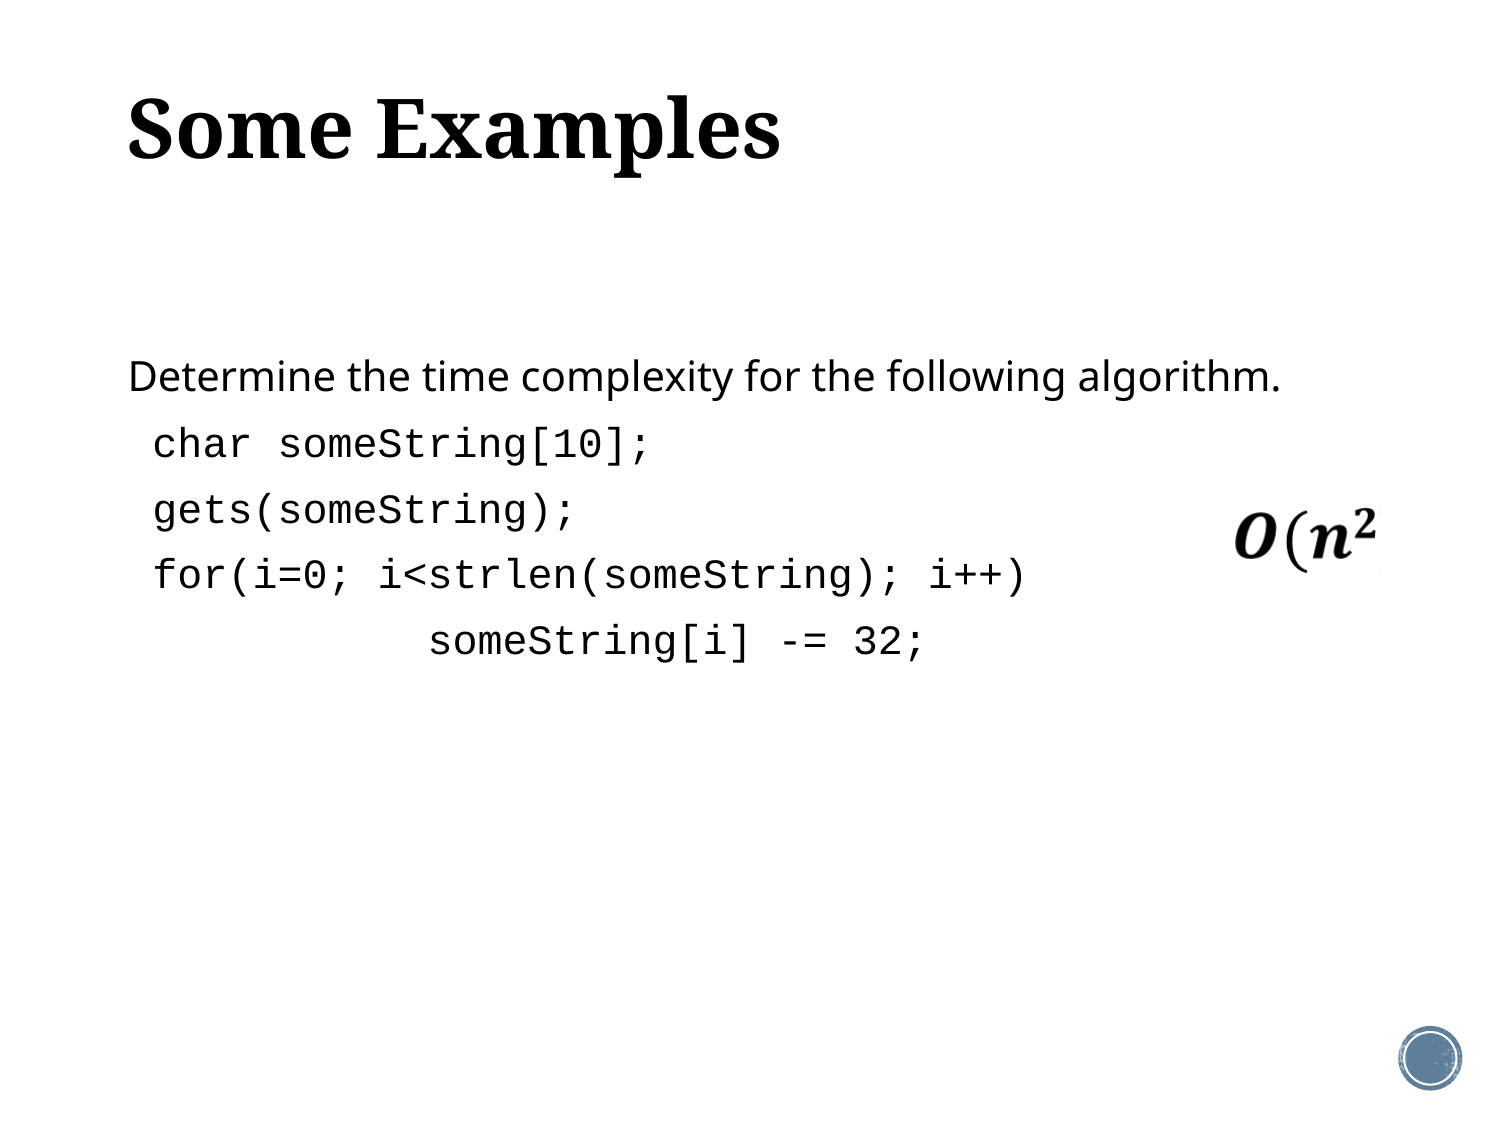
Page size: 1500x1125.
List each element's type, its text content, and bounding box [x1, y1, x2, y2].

text_box [1216, 487, 1381, 584]
list Determine the time complexity for the following algorithm. char someString[10]; gets(someString); for(i=0; i<strlen(someString); i++) someString[i] -= 32; [112, 347, 1388, 1013]
picture [1398, 1025, 1463, 1091]
title Some Examples [112, 79, 1388, 344]
